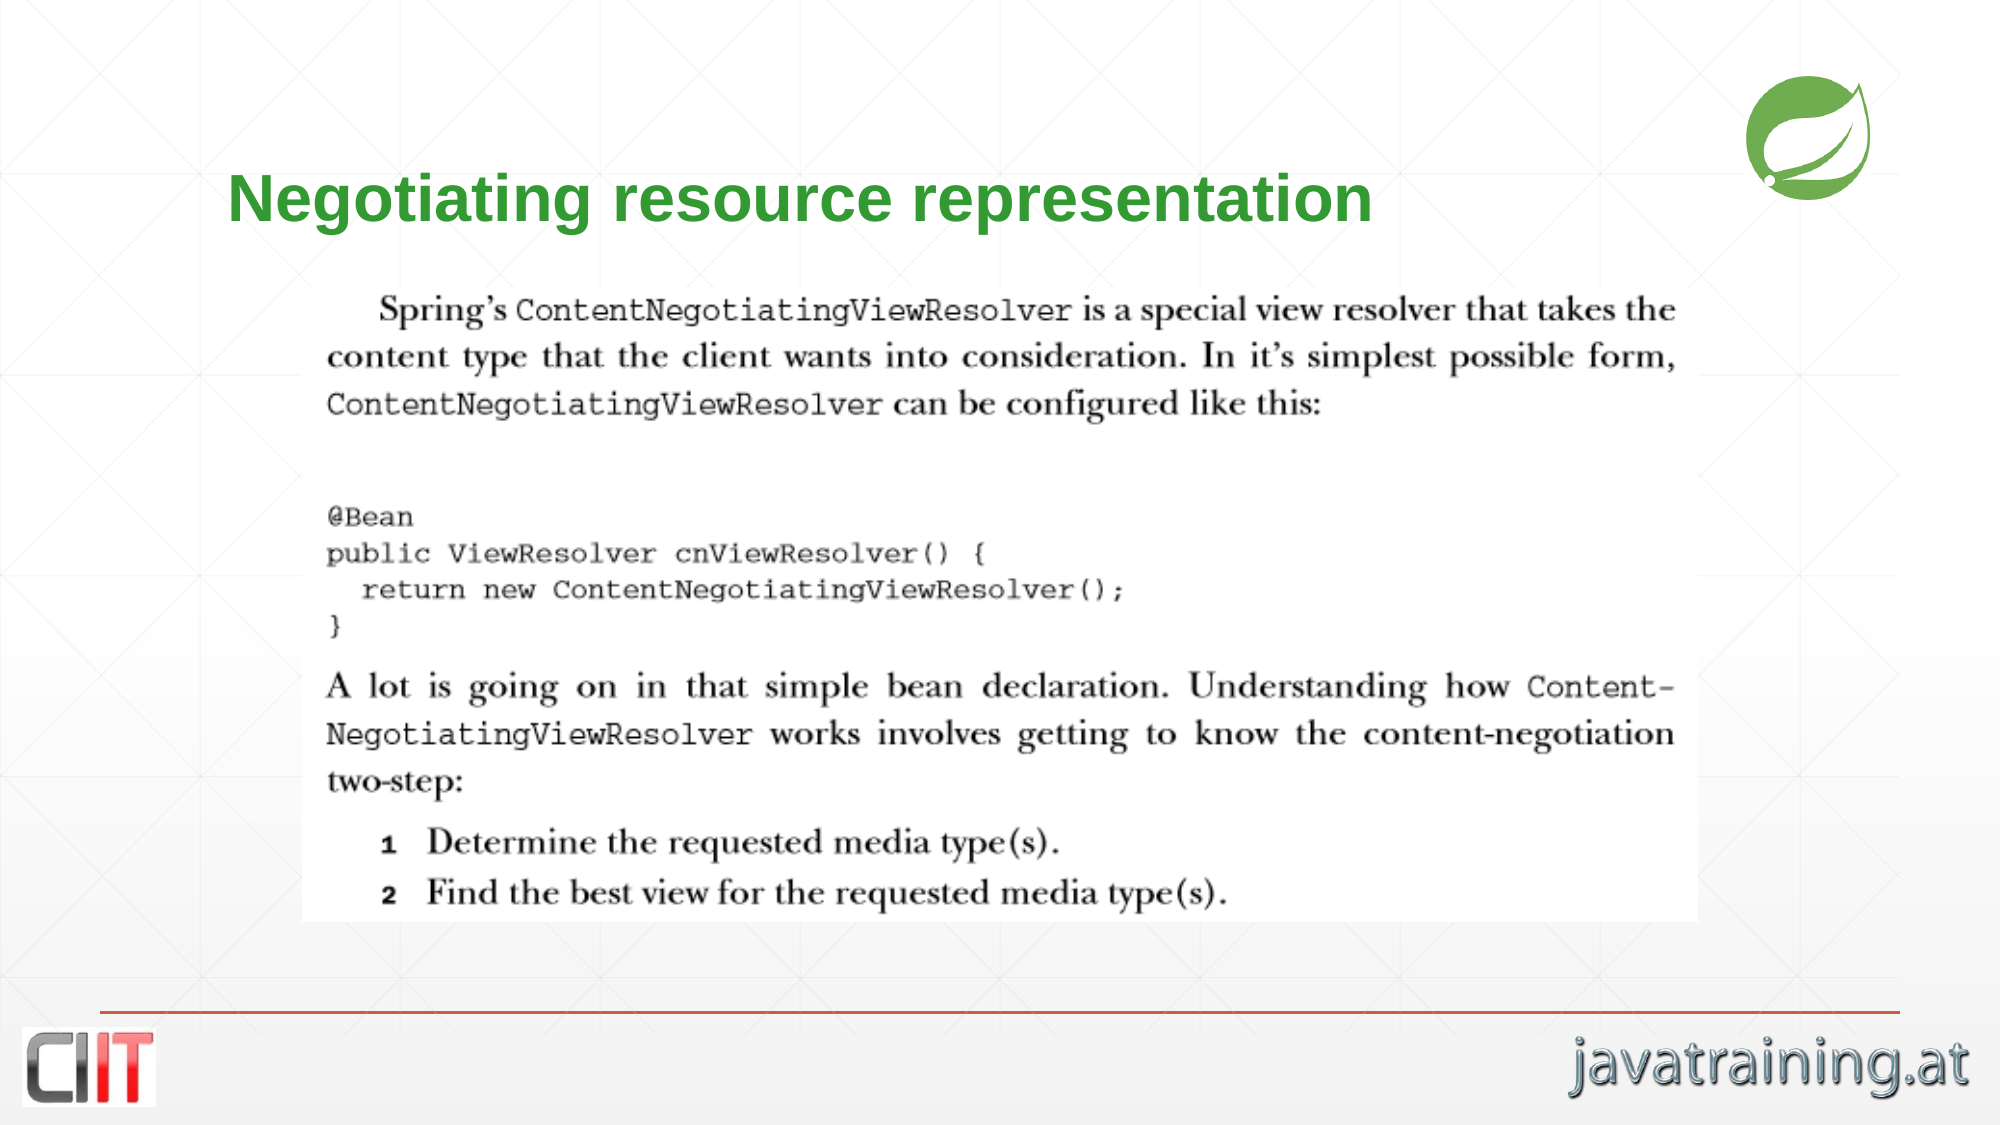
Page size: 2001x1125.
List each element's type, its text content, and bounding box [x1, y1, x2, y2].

picture [22, 1027, 156, 1107]
picture [1564, 1034, 1971, 1102]
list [302, 288, 1698, 922]
title Negotiating resource representation [212, 82, 1788, 244]
picture [1745, 75, 1870, 200]
